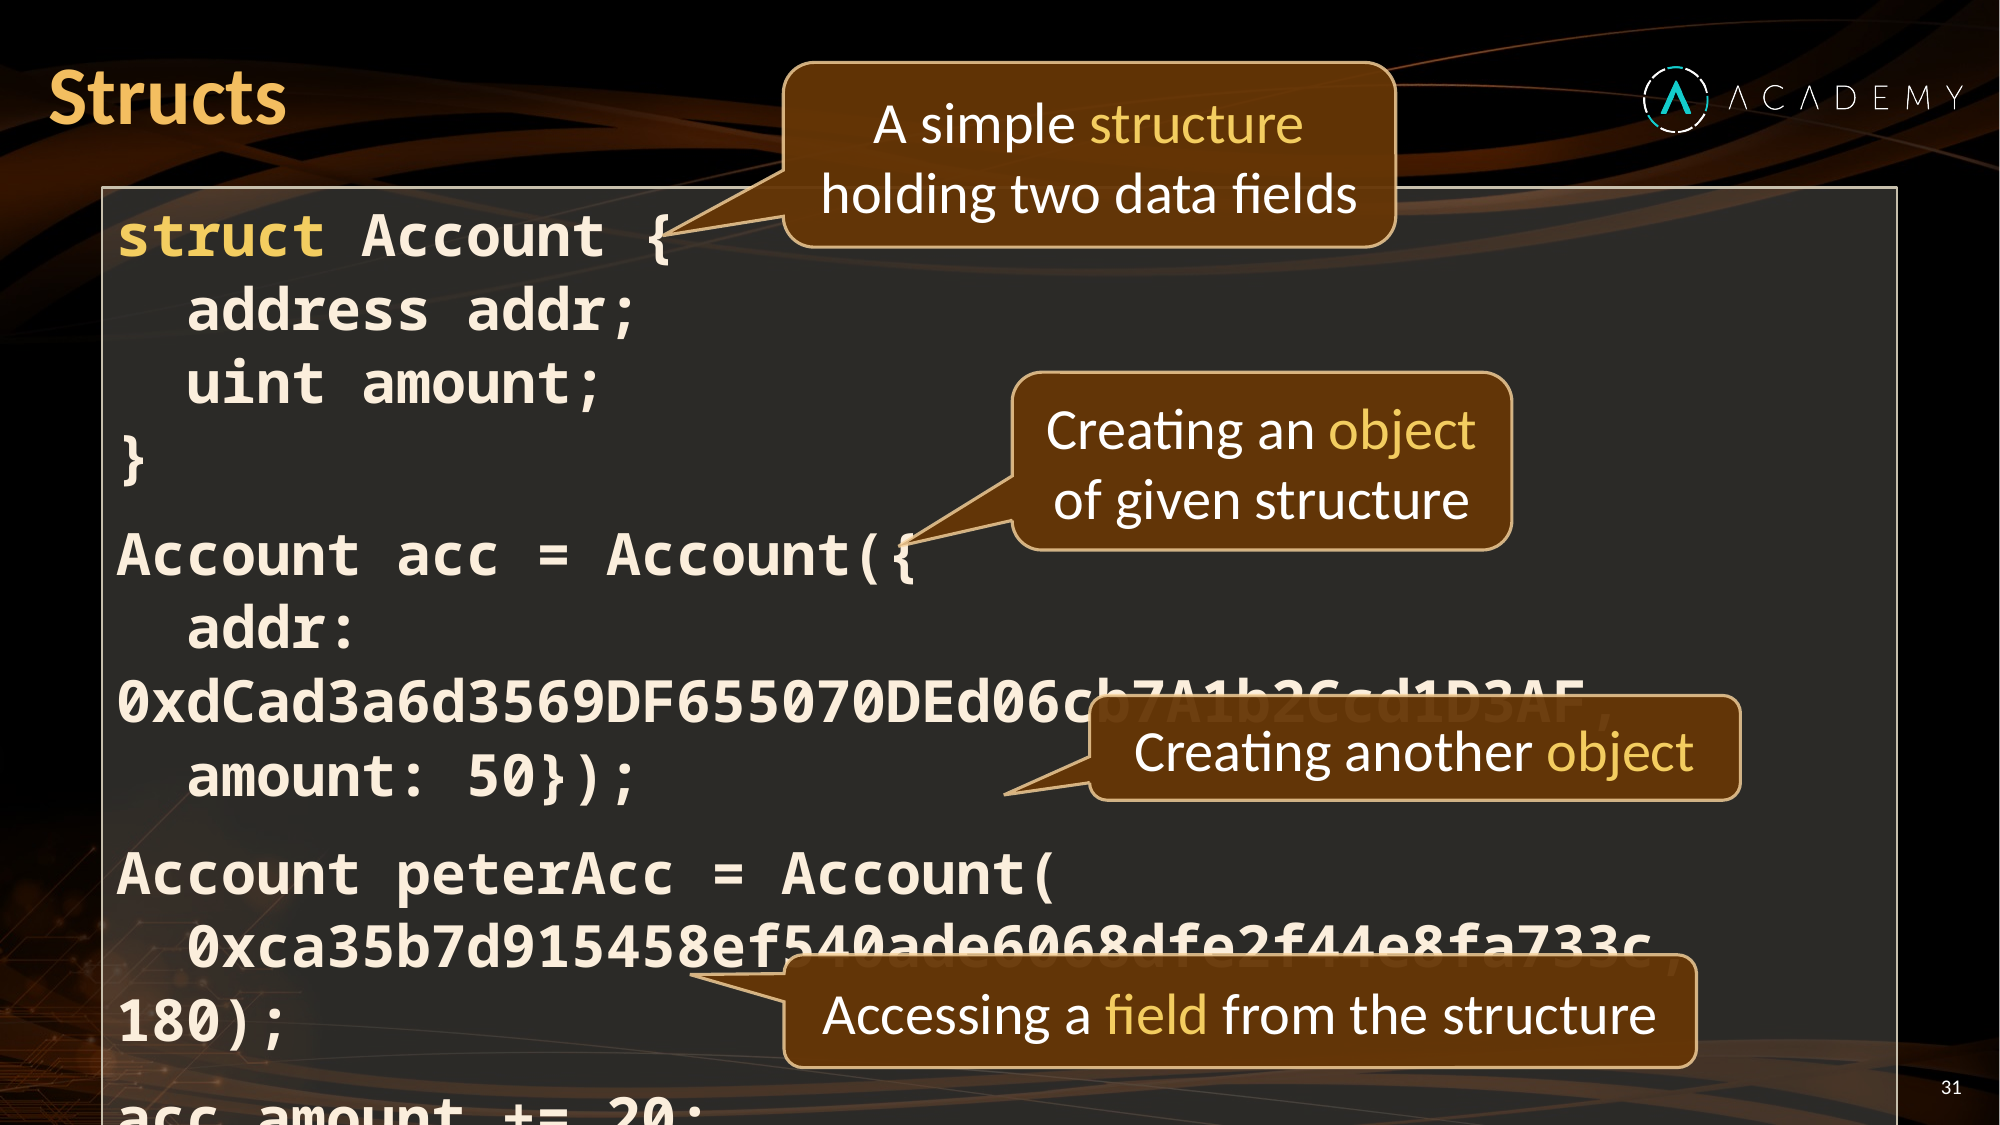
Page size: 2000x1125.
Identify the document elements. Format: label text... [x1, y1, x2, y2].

text_box Creating an object of given structure [897, 371, 1513, 552]
picture [0, 0, 2000, 1125]
title Structs [30, 6, 1602, 189]
text_box A simple structure holding two data fields [662, 61, 1397, 249]
text_box struct Account { address addr; uint amount; } Account acc = Account({ addr: 0xdCad3a6d3569DF655070DEd06cb7A1b2Ccd1D3AF, amount: 50}); Account peterAcc = Account( 0xca35b7d915458ef540ade6068dfe2f44e8fa733c, 180); acc.amount += 20; [101, 187, 1898, 1125]
slide_number 31 [1898, 1070, 1968, 1103]
text_box Accessing a field from the structure [689, 953, 1698, 1069]
text_box Creating another object [1003, 694, 1742, 802]
